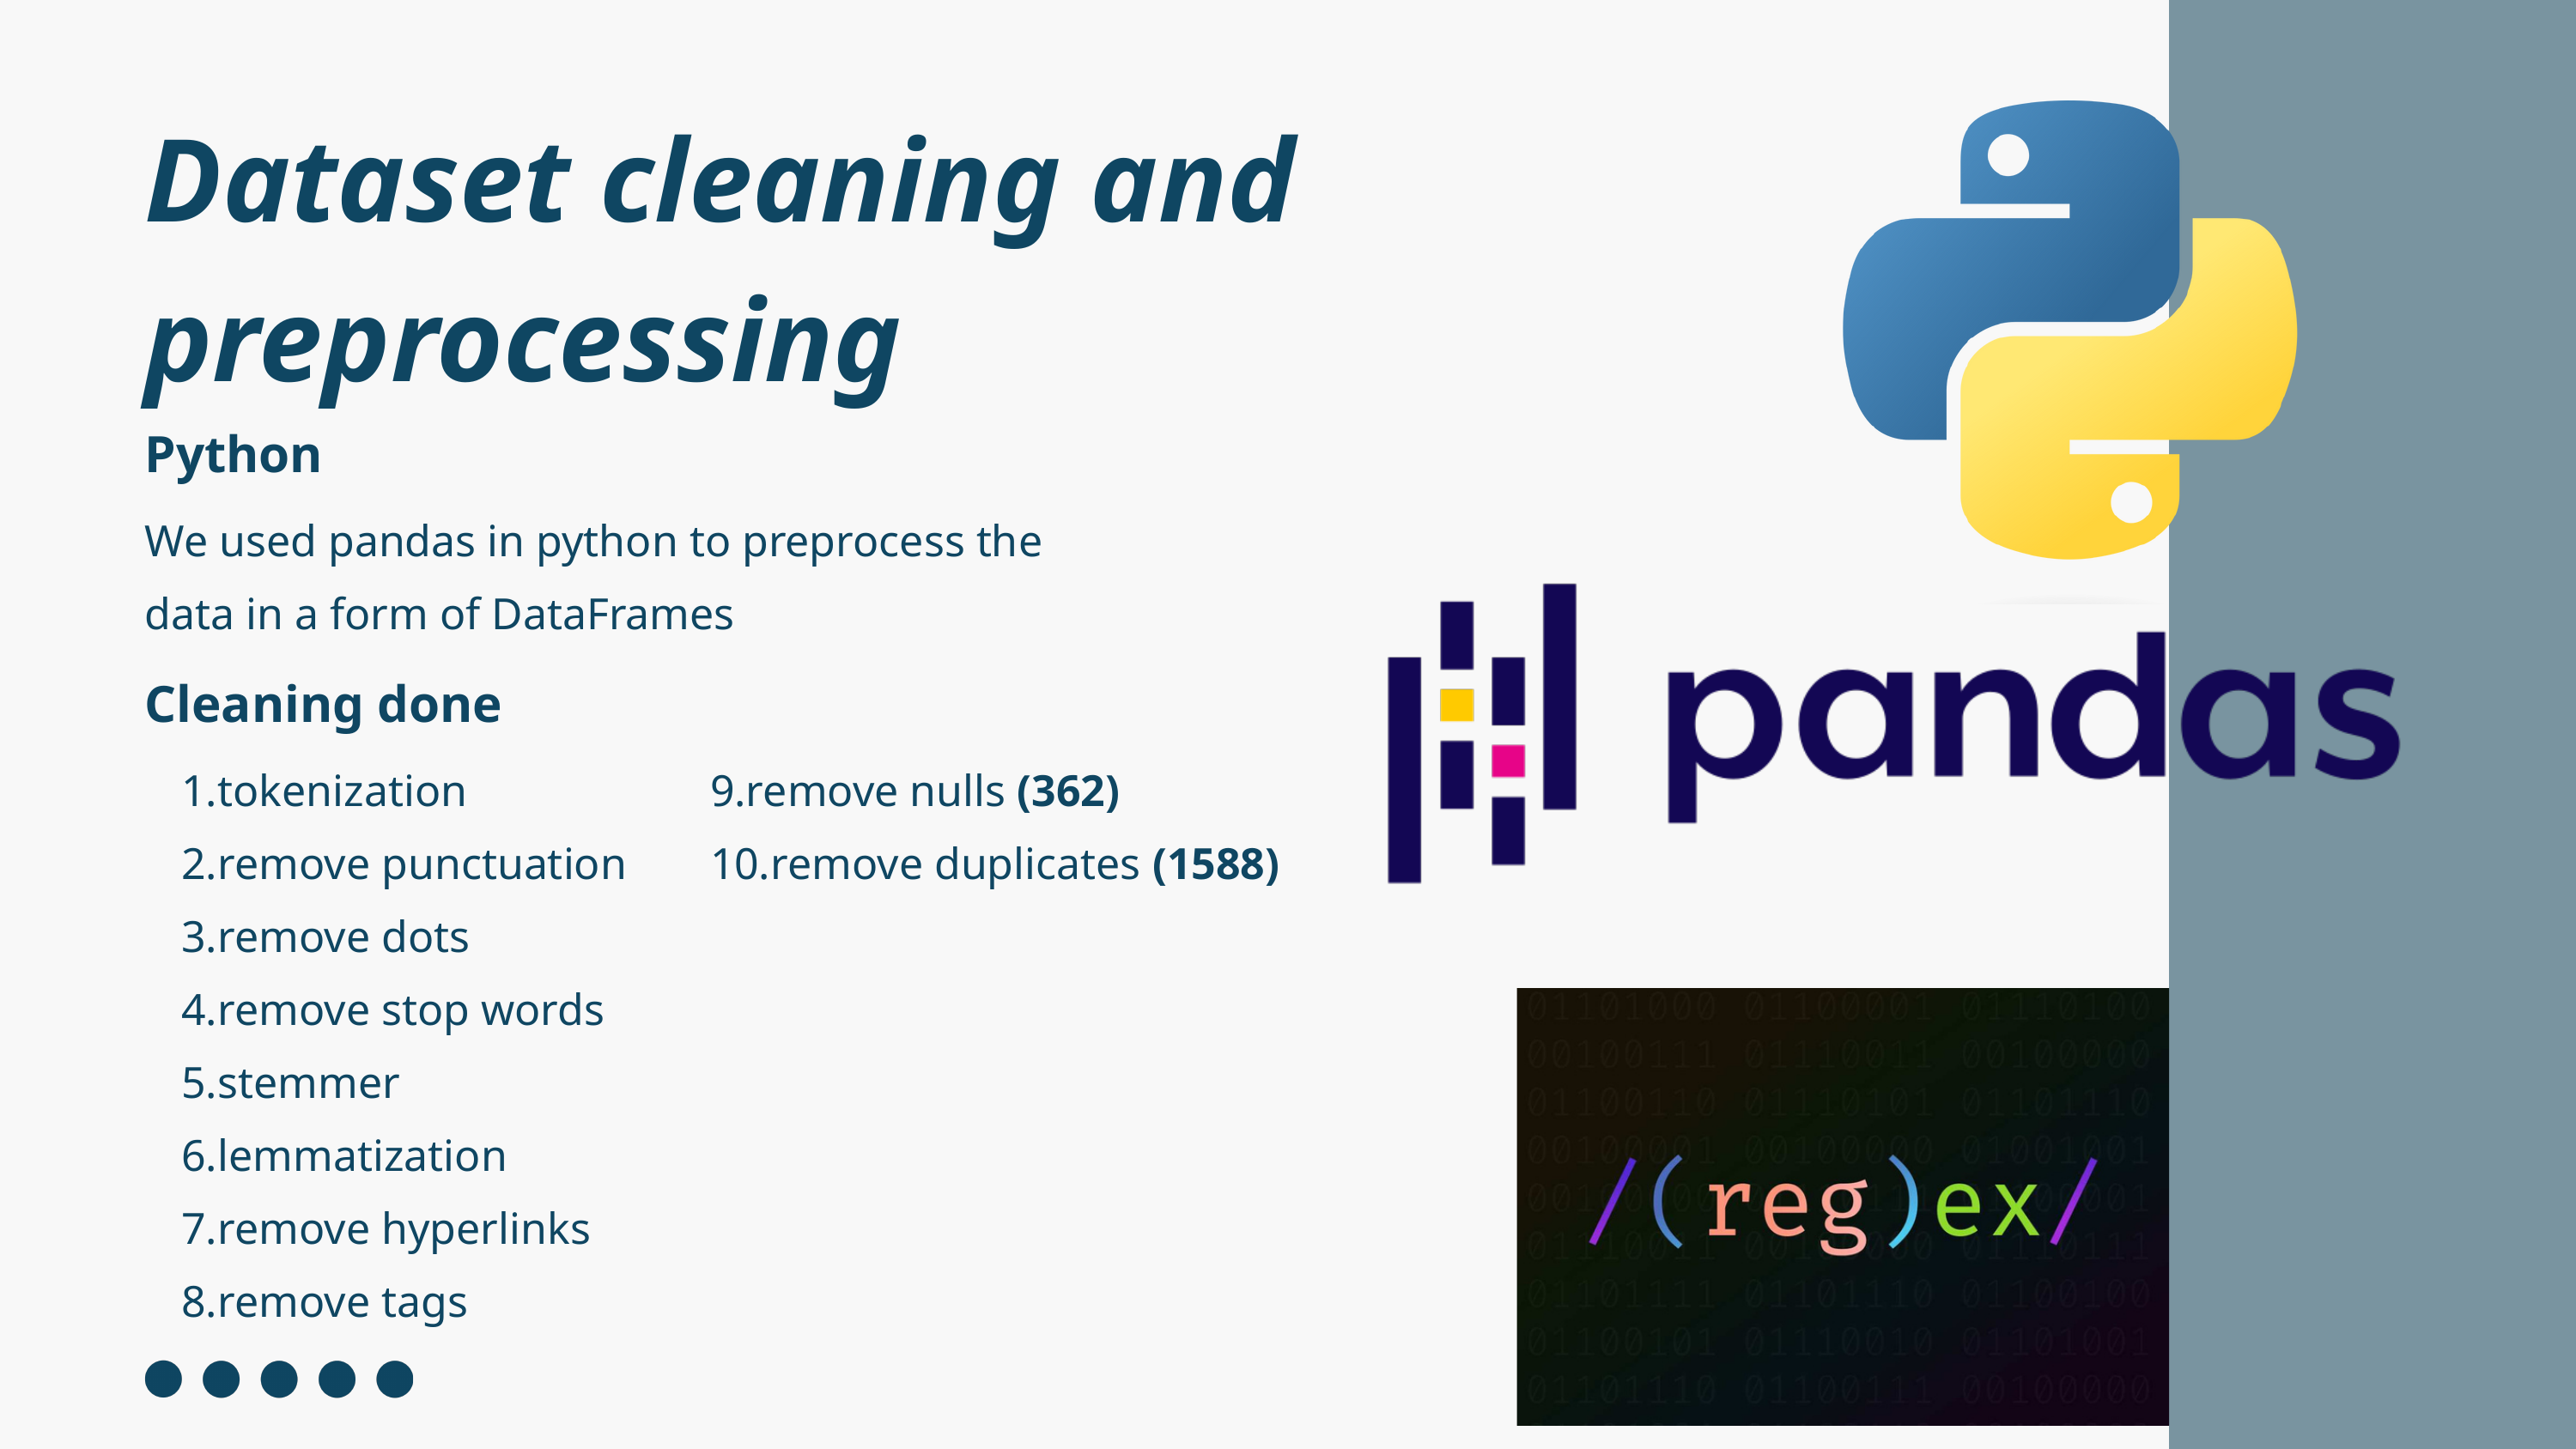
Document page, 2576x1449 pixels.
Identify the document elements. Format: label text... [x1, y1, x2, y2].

text_box [1340, 509, 2163, 959]
text_box tokenization remove punctuation remove dots remove stop words stemmer lemmatization remove hyperlinks remove tags [144, 742, 808, 1326]
text_box We used pandas in python to preprocess the data in a form of DataFrames [144, 492, 1122, 639]
text_box Dataset cleaning and preprocessing [144, 84, 1637, 405]
text_box [1516, 988, 2163, 1426]
text_box [1843, 100, 2163, 509]
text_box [2168, 0, 2576, 1449]
text_box [144, 1359, 414, 1399]
text_box Python [144, 412, 1122, 483]
text_box Cleaning done [144, 662, 1122, 733]
text_box 9.remove nulls (362) 10.remove duplicates (1588) [677, 742, 1340, 888]
